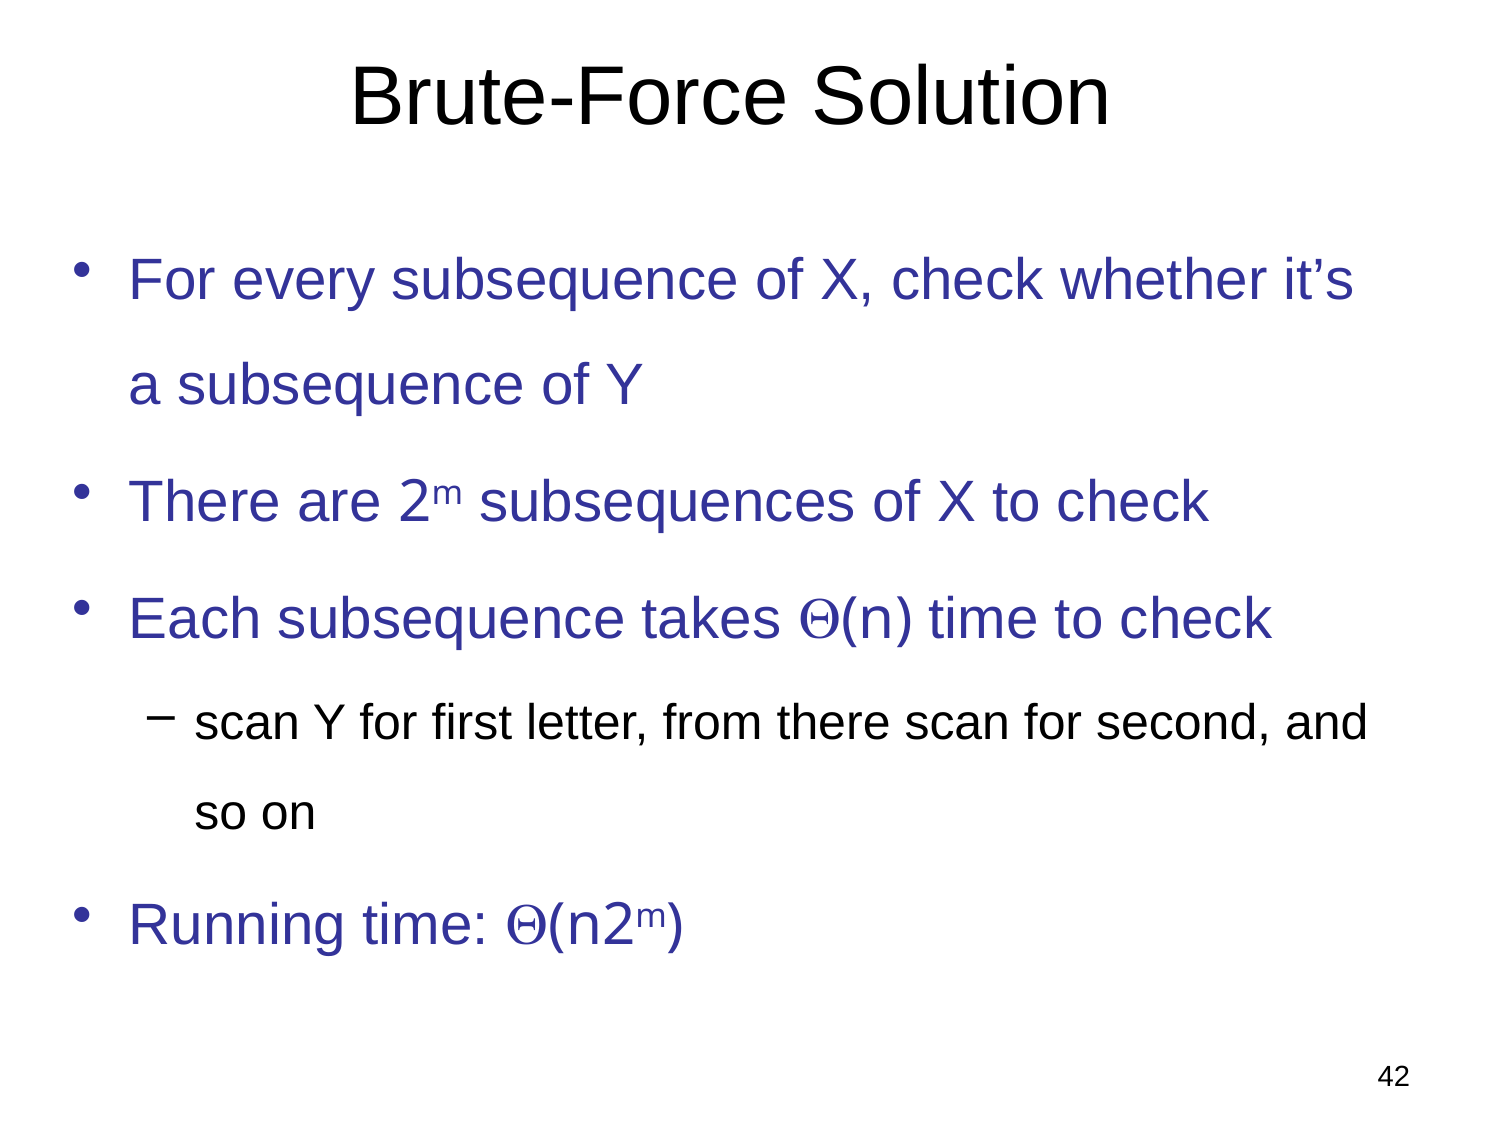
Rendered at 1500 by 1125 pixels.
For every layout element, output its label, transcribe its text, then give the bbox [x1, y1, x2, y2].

title Brute-Force Solution [55, 16, 1407, 166]
list For every subsequence of X, check whether it’s a subsequence of Y There are 2m subsequences of X to check Each subsequence takes (n) time to check scan Y for first letter, from there scan for second, and so on Running time: (n2m) [57, 198, 1408, 1033]
text_box 42 [1074, 1049, 1425, 1103]
